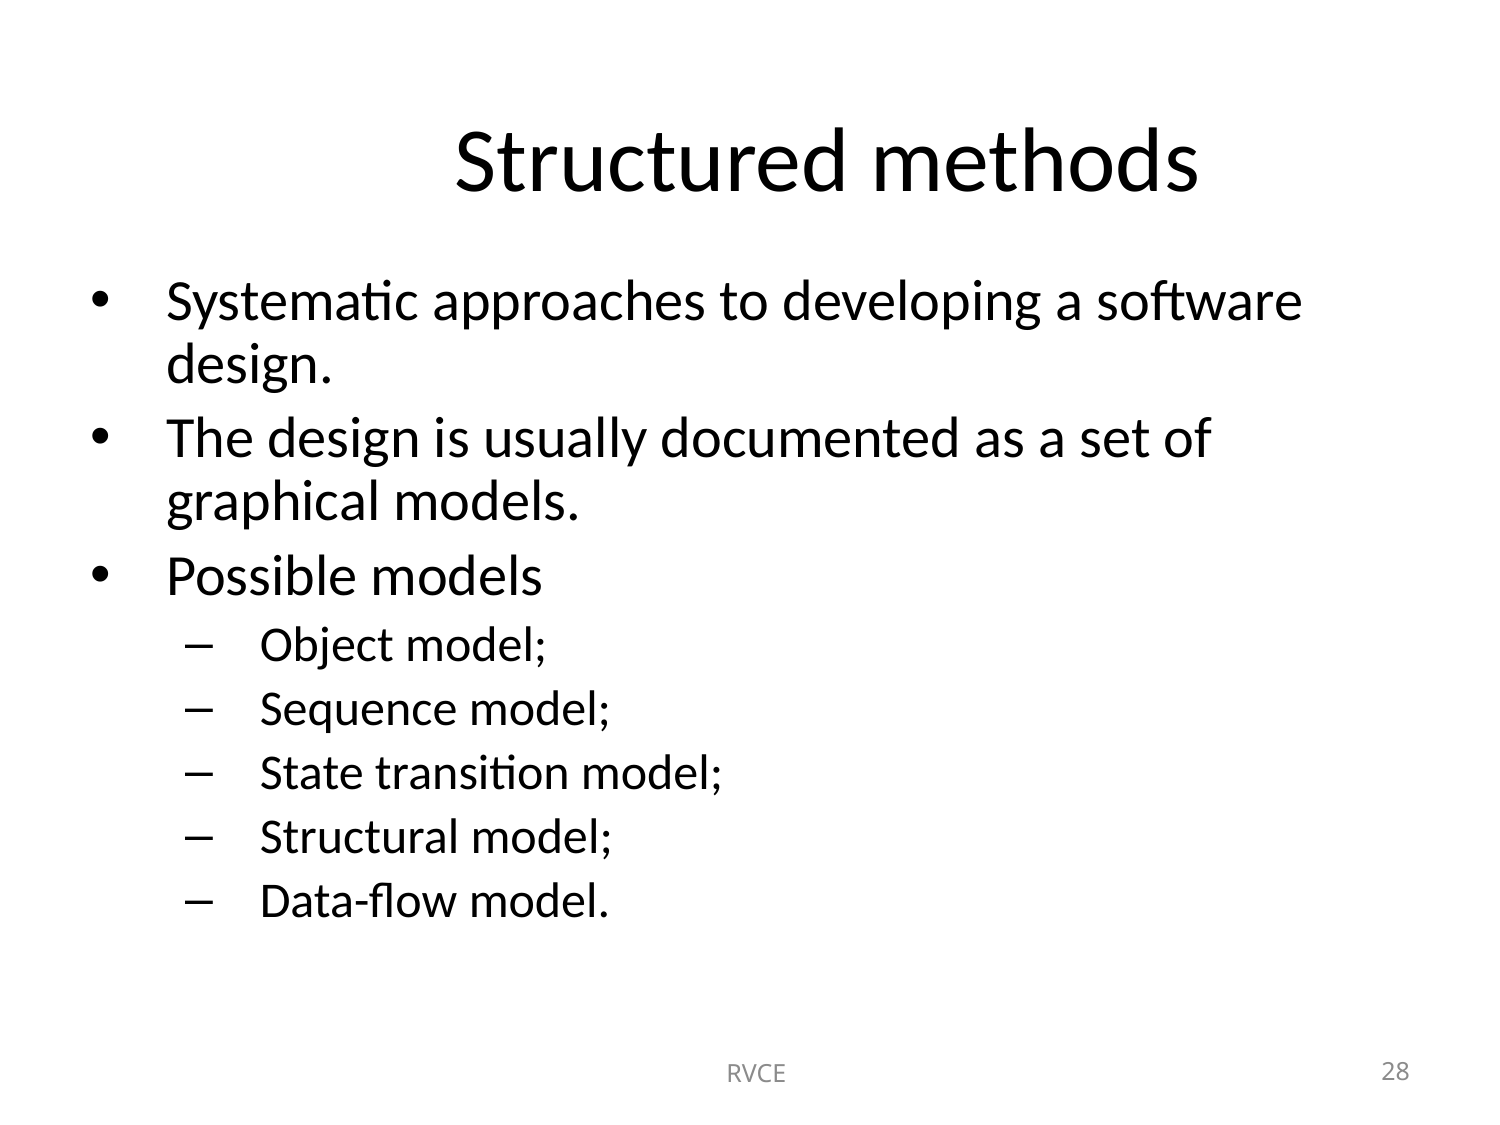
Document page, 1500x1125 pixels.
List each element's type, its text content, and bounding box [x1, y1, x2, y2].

footer RVCE [512, 1042, 988, 1103]
slide_number 28 [1074, 1042, 1425, 1103]
list Systematic approaches to developing a software design. The design is usually documented as a set of graphical models. Possible models Object model; Sequence model; State transition model; Structural model; Data-flow model. [75, 262, 1425, 1005]
title Structured methods [188, 34, 1468, 275]
